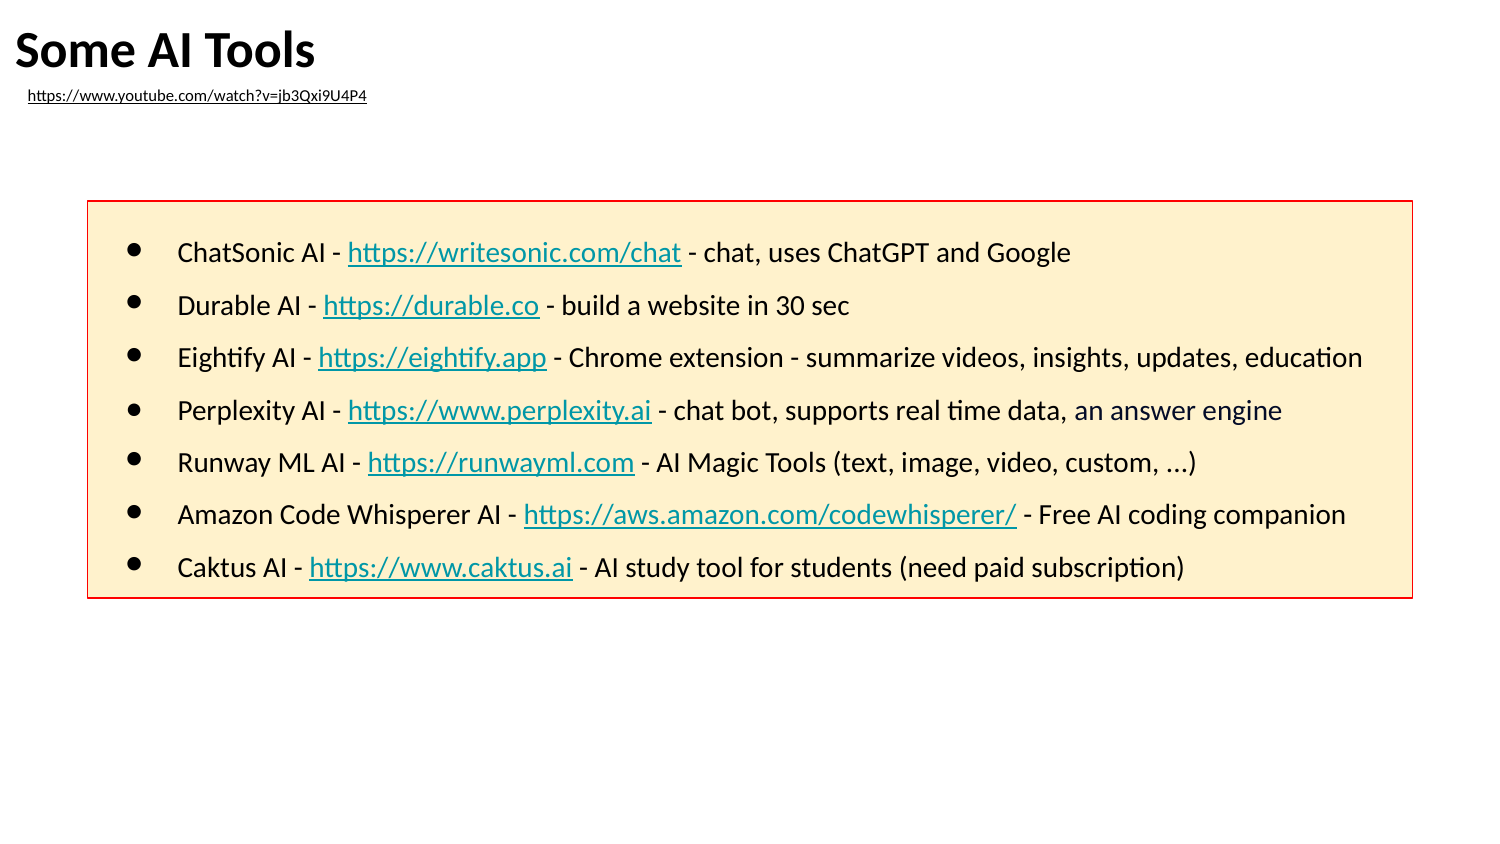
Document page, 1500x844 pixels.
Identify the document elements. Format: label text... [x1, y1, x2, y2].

text_box ChatSonic AI - https://writesonic.com/chat - chat, uses ChatGPT and Google Durable AI - https://durable.co - build a website in 30 sec Eightify AI - https://eightify.app - Chrome extension - summarize videos, insights, updates, education Perplexity AI - https://www.perplexity.ai - chat bot, supports real time data, an answer engine Runway ML AI - https://runwayml.com - AI Magic Tools (text, image, video, custom, ...) Amazon Code Whisperer AI - https://aws.amazon.com/codewhisperer/ - Free AI coding companion Caktus AI - https://www.caktus.ai - AI study tool for students (need paid subscription) [87, 200, 1413, 598]
text_box https://www.youtube.com/watch?v=jb3Qxi9U4P4 [12, 74, 438, 115]
text_box Some AI Tools [0, 0, 367, 93]
